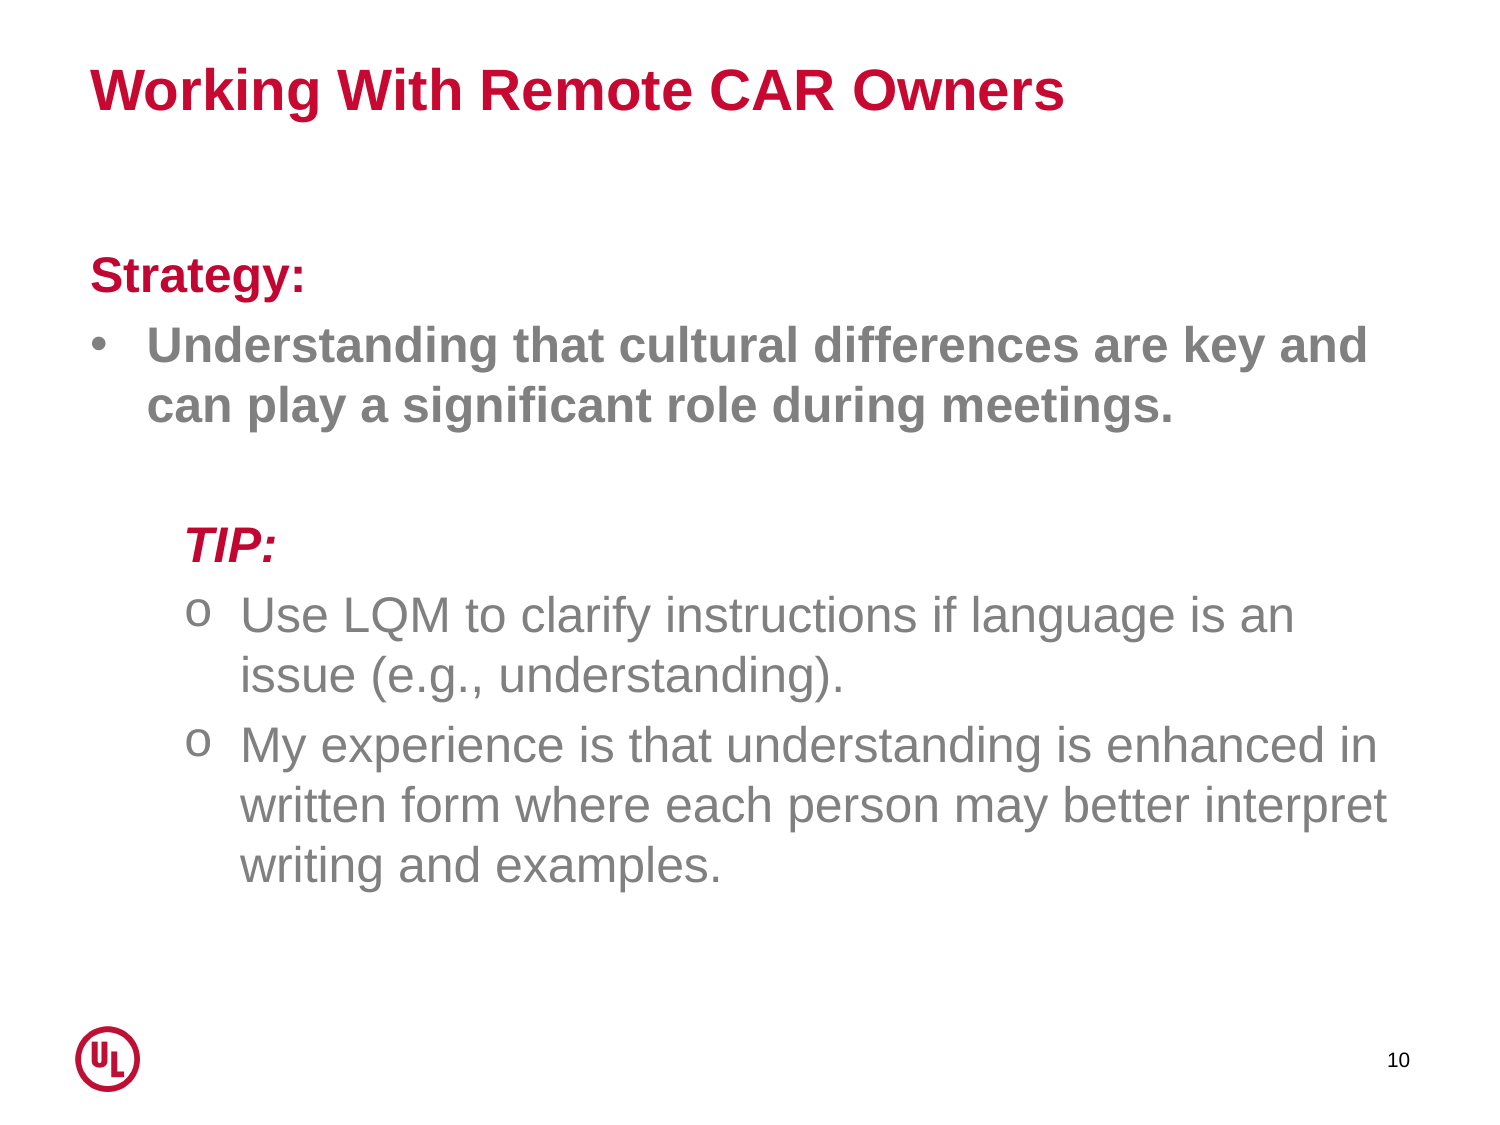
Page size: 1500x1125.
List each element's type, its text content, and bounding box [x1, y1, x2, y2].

title Working With Remote CAR Owners [75, 45, 1425, 202]
list Strategy: Understanding that cultural differences are key and can play a significant role during meetings. TIP: Use LQM to clarify instructions if language is an issue (e.g., understanding). My experience is that understanding is enhanced in written form where each person may better interpret writing and examples. [75, 235, 1425, 1005]
slide_number 10 [1319, 1029, 1425, 1090]
picture [75, 1026, 140, 1092]
